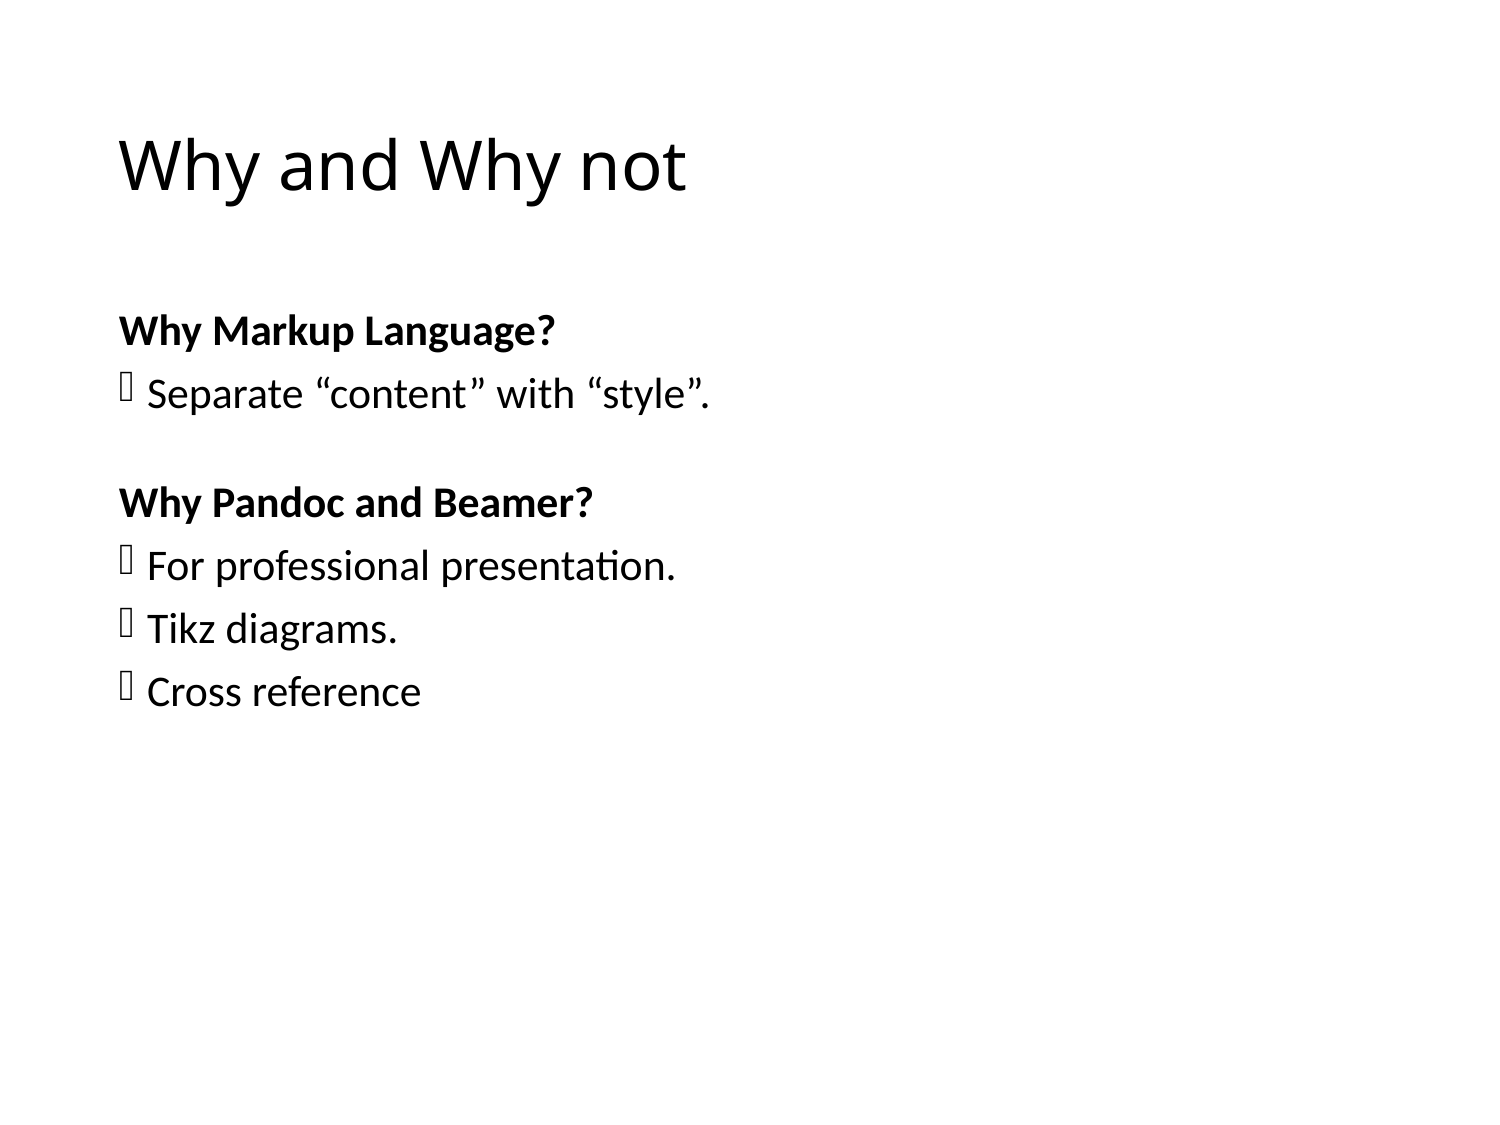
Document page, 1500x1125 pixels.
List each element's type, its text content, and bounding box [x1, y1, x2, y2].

list Why Markup Language? Separate “content” with “style”. Why Pandoc and Beamer? For professional presentation. Tikz diagrams. Cross reference [103, 299, 1398, 1014]
title Why and Why not [103, 60, 1398, 278]
